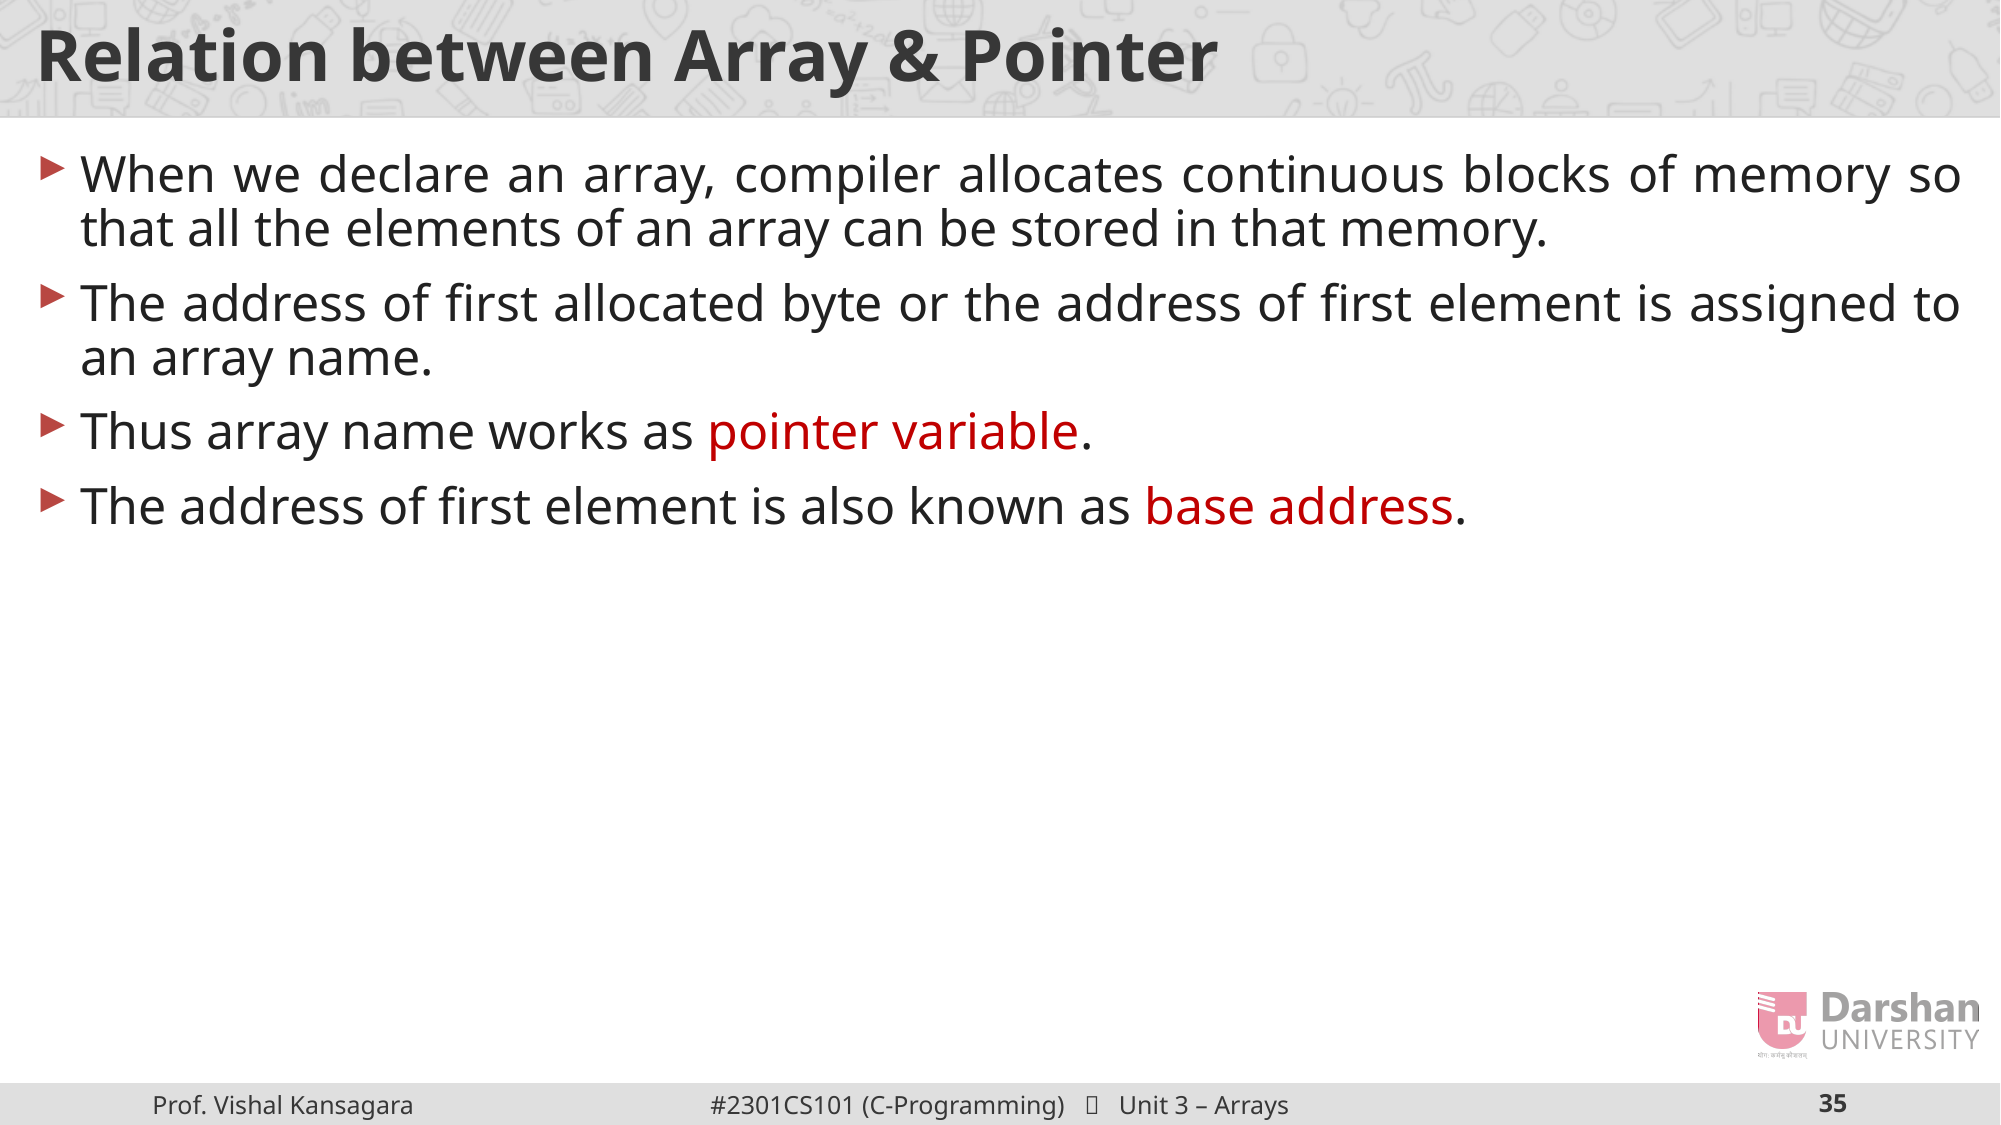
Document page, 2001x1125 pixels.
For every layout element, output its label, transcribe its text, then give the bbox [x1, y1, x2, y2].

title Relation between Array & Pointer [0, 0, 2000, 117]
list When we declare an array, compiler allocates continuous blocks of memory so that all the elements of an array can be stored in that memory. The address of first allocated byte or the address of first element is assigned to an array name. Thus array name works as pointer variable. The address of first element is also known as base address. [21, 141, 1979, 1059]
